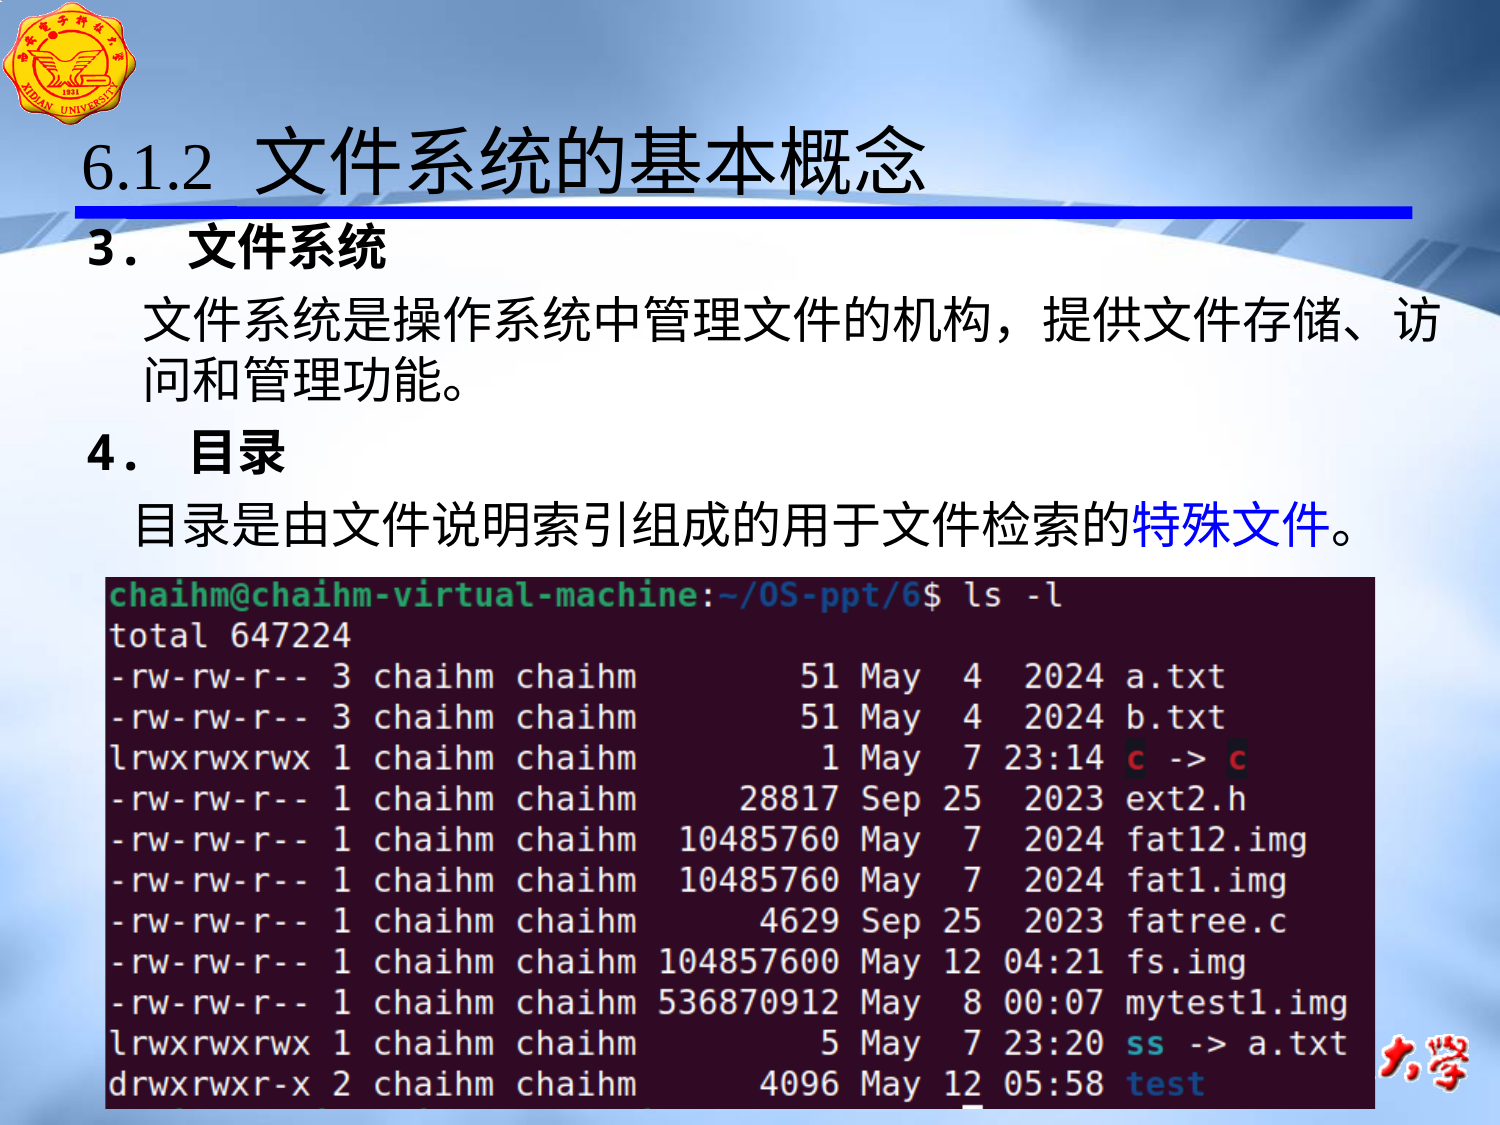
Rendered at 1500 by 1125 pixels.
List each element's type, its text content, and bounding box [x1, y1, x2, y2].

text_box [105, 577, 1376, 1109]
picture [0, 0, 1500, 1125]
text_box 3. 文件系统 文件系统是操作系统中管理文件的机构，提供文件存储、访问和管理功能。 4. 目录 目录是由文件说明索引组成的用于文件检索的特殊文件。 [70, 207, 1459, 1024]
text_box 6.1.2 文件系统的基本概念 [66, 24, 1413, 213]
